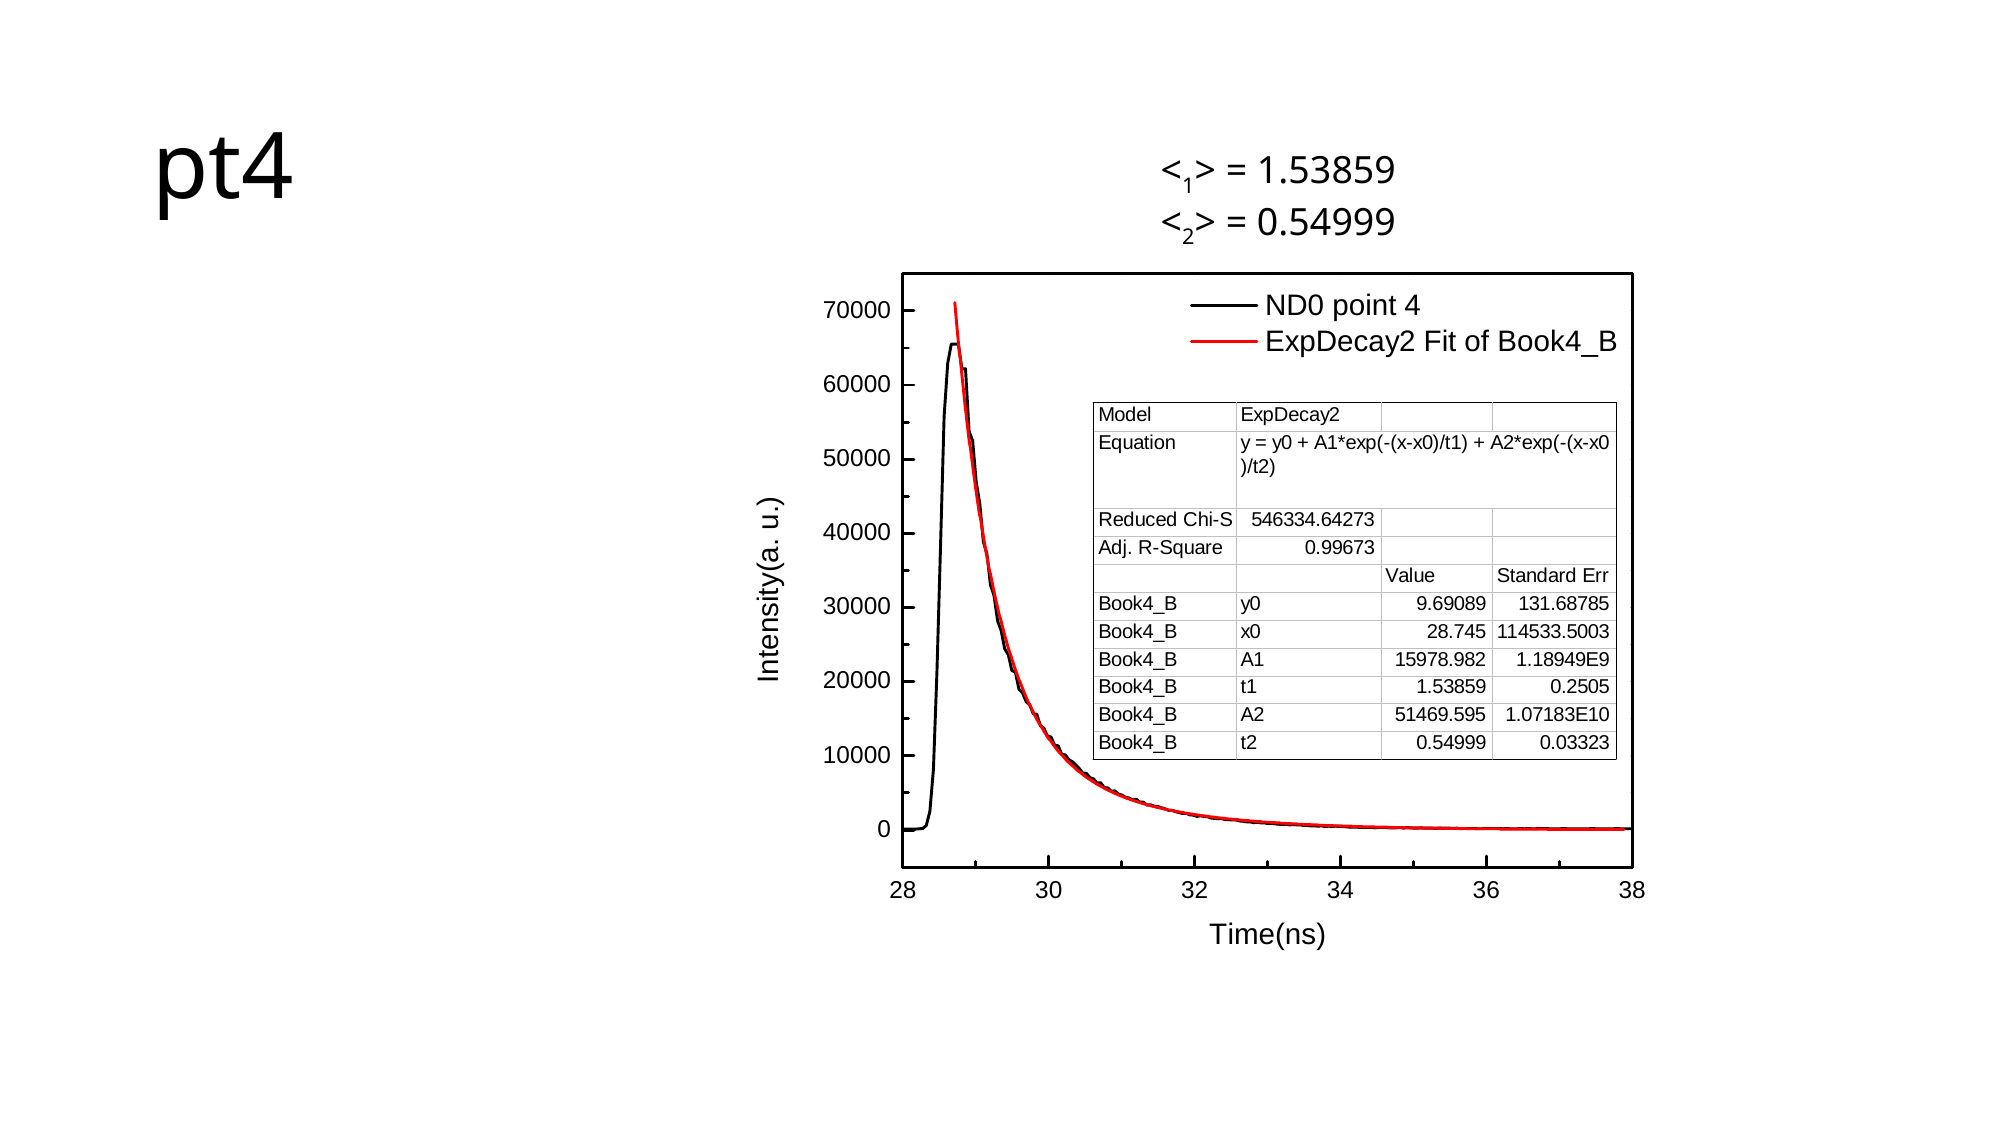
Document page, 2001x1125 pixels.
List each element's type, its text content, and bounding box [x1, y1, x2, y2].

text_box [711, 177, 1782, 1005]
title pt4 [137, 59, 1863, 278]
